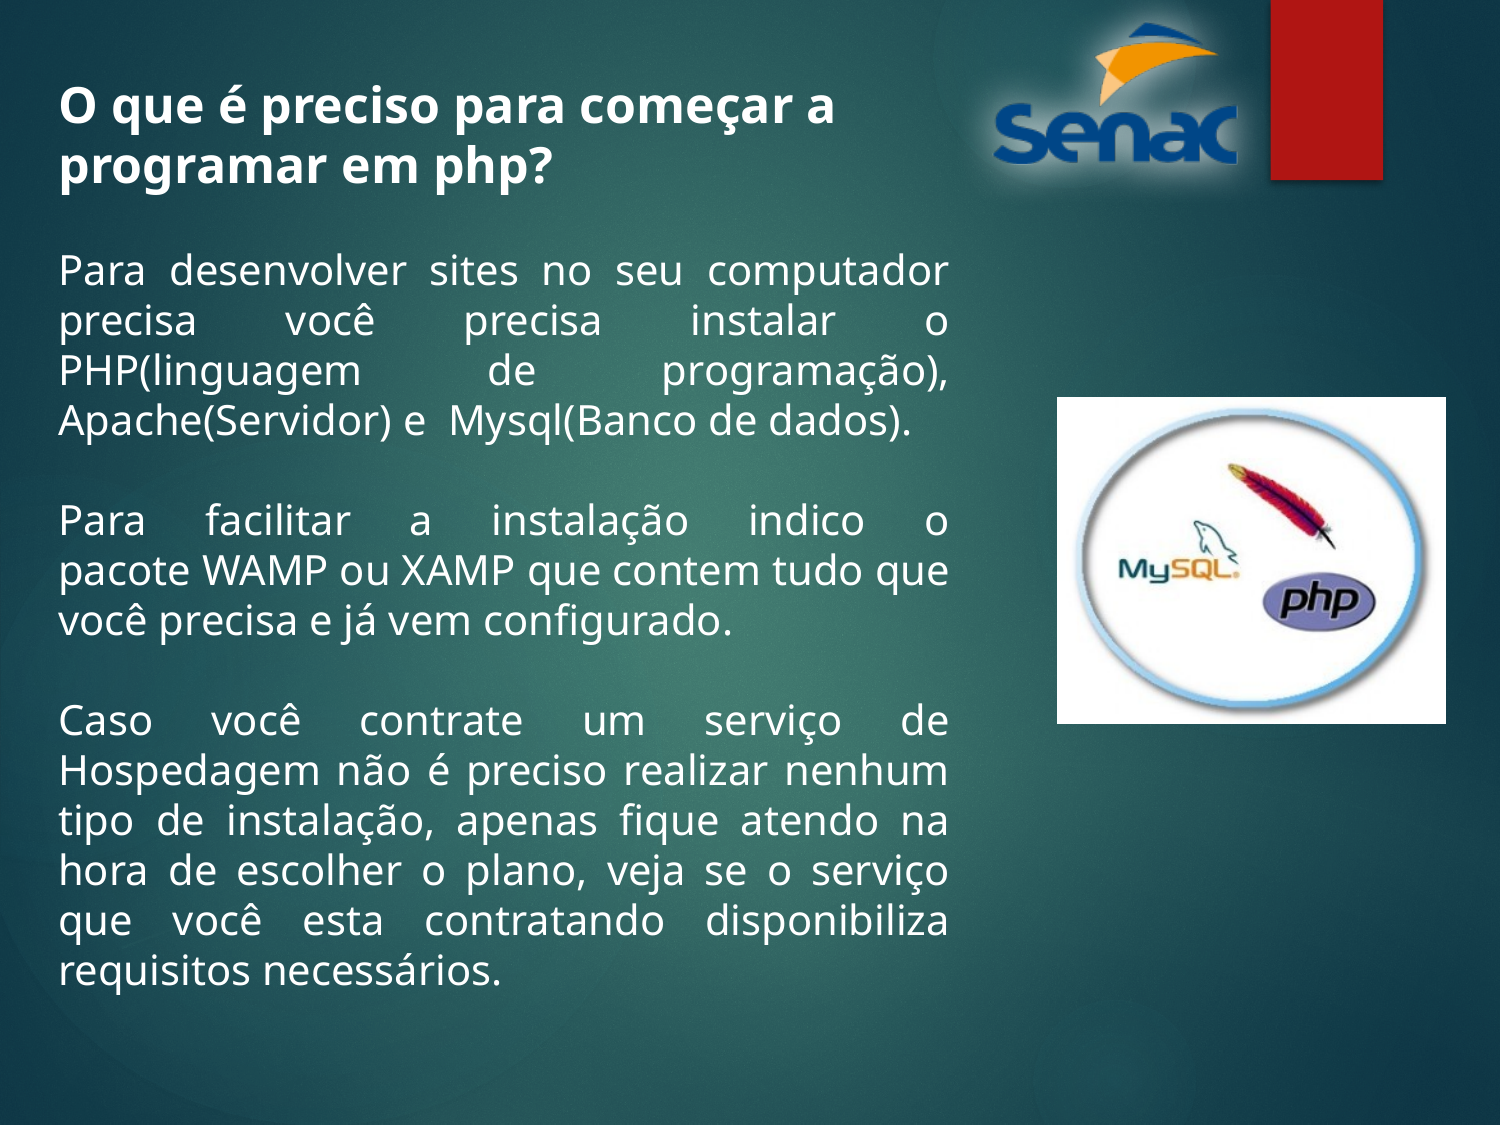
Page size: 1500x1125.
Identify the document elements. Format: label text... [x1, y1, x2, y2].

text_box [965, 351, 1407, 985]
text_box O que é preciso para começar a programar em php? Para desenvolver sites no seu computador precisa você precisa instalar o PHP(linguagem de programação), Apache(Servidor) e Mysql(Banco de dados). Para facilitar a instalação indico o pacote WAMP ou XAMP que contem tudo que você precisa e já vem configurado. Caso você contrate um serviço de Hospedagem não é preciso realizar nenhum tipo de instalação, apenas fique atendo na hora de escolher o plano, veja se o serviço que você esta contratando disponibiliza requisitos necessários. [43, 66, 965, 1002]
picture [1056, 396, 1446, 725]
picture [915, 0, 1315, 188]
